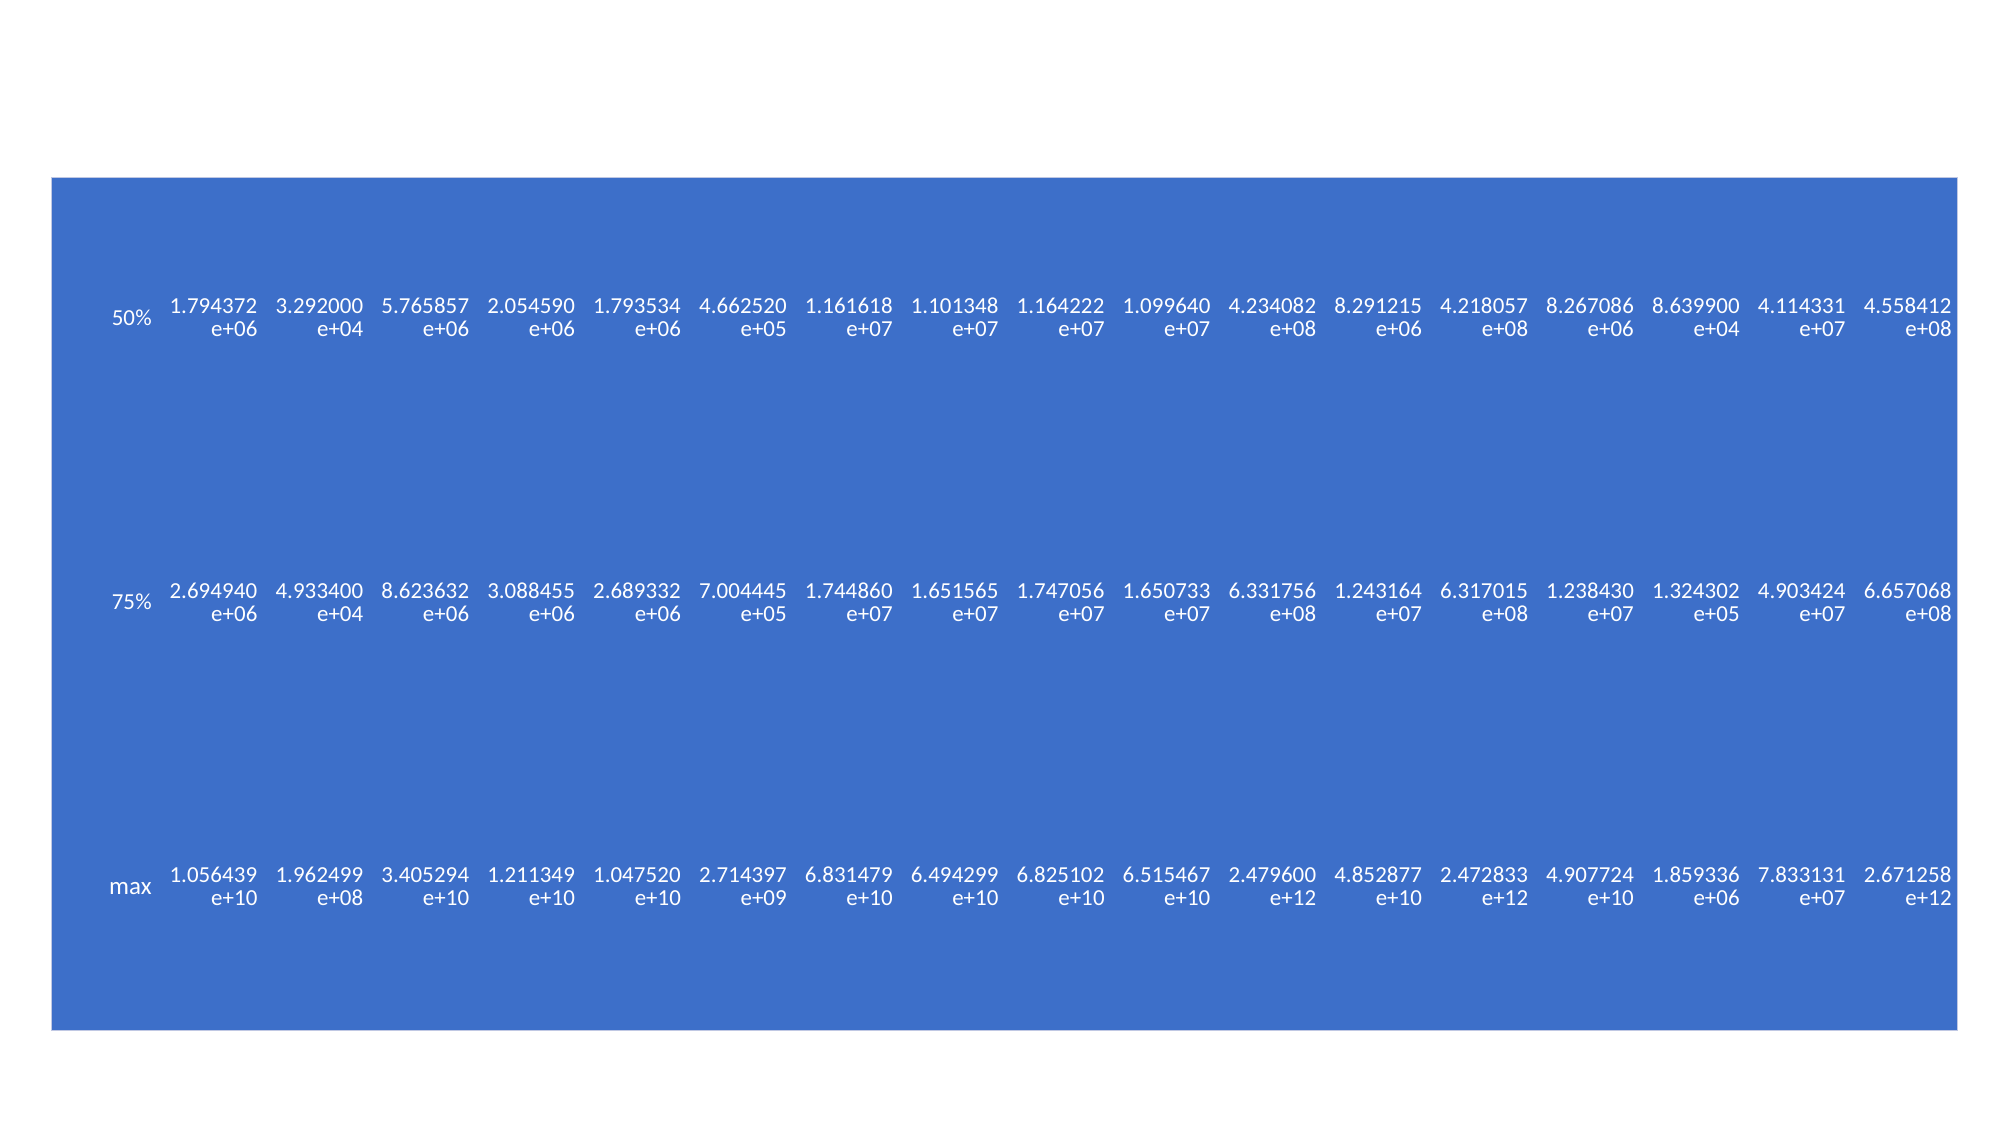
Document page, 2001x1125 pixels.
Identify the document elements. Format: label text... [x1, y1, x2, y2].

table_cell 1.056439e+10 [157, 746, 263, 1030]
table_cell 1.238430e+07 [1534, 462, 1640, 746]
table_header 3.292000e+04 [263, 178, 369, 462]
table_cell 2.714397e+09 [687, 746, 793, 1030]
table_cell 6.657068e+08 [1851, 462, 1957, 746]
table_header 4.114331e+07 [1745, 178, 1851, 462]
table_cell 1.859336e+06 [1640, 746, 1745, 1030]
table_cell 7.833131e+07 [1745, 746, 1851, 1030]
table_cell 2.671258e+12 [1851, 746, 1957, 1030]
table_header 1.164222e+07 [1004, 178, 1110, 462]
table_header 8.639900e+04 [1640, 178, 1745, 462]
table_cell 4.933400e+04 [263, 462, 369, 746]
table_header 1.794372e+06 [157, 178, 263, 462]
table_cell 1.747056e+07 [1004, 462, 1110, 746]
table_cell 6.831479e+10 [793, 746, 898, 1030]
table_header 8.267086e+06 [1534, 178, 1640, 462]
table_header 1.099640e+07 [1110, 178, 1216, 462]
table_cell 6.825102e+10 [1004, 746, 1110, 1030]
table_cell 2.689332e+06 [581, 462, 687, 746]
table_cell 75% [52, 462, 157, 746]
table_cell 6.331756e+08 [1216, 462, 1322, 746]
table_cell 1.650733e+07 [1110, 462, 1216, 746]
table_cell 1.962499e+08 [263, 746, 369, 1030]
table_cell 1.744860e+07 [793, 462, 898, 746]
table_header 5.765857e+06 [369, 178, 475, 462]
table_header 1.161618e+07 [793, 178, 898, 462]
table_cell 1.211349e+10 [475, 746, 581, 1030]
table_cell 8.623632e+06 [369, 462, 475, 746]
table_header 4.234082e+08 [1216, 178, 1322, 462]
table_cell 6.515467e+10 [1110, 746, 1216, 1030]
table_header 1.793534e+06 [581, 178, 687, 462]
table_cell 1.047520e+10 [581, 746, 687, 1030]
table_header 4.558412e+08 [1851, 178, 1957, 462]
table_cell 2.472833e+12 [1428, 746, 1534, 1030]
table_header 4.218057e+08 [1428, 178, 1534, 462]
table_cell 3.405294e+10 [369, 746, 475, 1030]
table_cell 3.088455e+06 [475, 462, 581, 746]
table_cell 4.903424e+07 [1745, 462, 1851, 746]
table_cell 6.317015e+08 [1428, 462, 1534, 746]
table_cell 6.494299e+10 [898, 746, 1004, 1030]
table_header 4.662520e+05 [687, 178, 793, 462]
table_cell 4.852877e+10 [1322, 746, 1428, 1030]
table_cell 1.324302e+05 [1640, 462, 1745, 746]
table_cell 1.243164e+07 [1322, 462, 1428, 746]
table_header 2.054590e+06 [475, 178, 581, 462]
table_cell 4.907724e+10 [1534, 746, 1640, 1030]
table_header 8.291215e+06 [1322, 178, 1428, 462]
table_header 50% [52, 178, 157, 462]
table_cell 1.651565e+07 [898, 462, 1004, 746]
table_header 1.101348e+07 [898, 178, 1004, 462]
table_cell 2.479600e+12 [1216, 746, 1322, 1030]
table_cell max [52, 746, 157, 1030]
table_cell 2.694940e+06 [157, 462, 263, 746]
table_cell 7.004445e+05 [687, 462, 793, 746]
